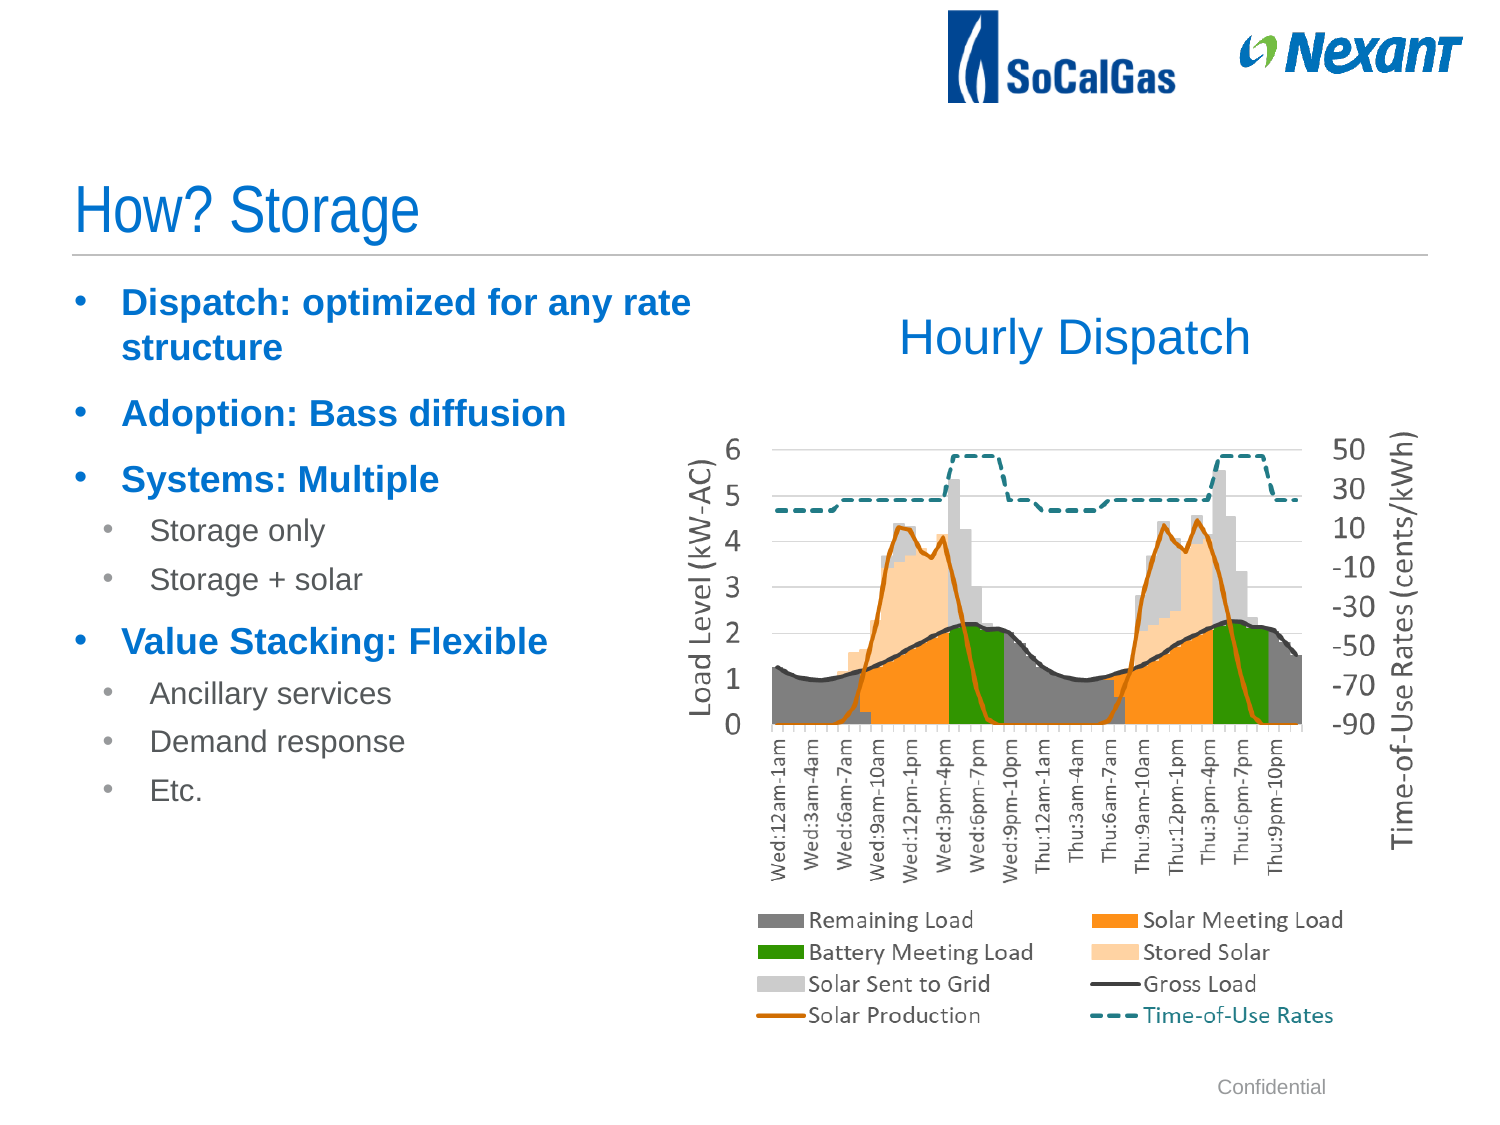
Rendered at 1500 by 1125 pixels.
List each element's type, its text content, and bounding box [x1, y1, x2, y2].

picture [674, 415, 1439, 1042]
list Dispatch: optimized for any rate structure Adoption: Bass diffusion Systems: Multiple Storage only Storage + solar Value Stacking: Flexible Ancillary services Demand response Etc. [74, 270, 728, 999]
title How? Storage [74, 104, 1426, 255]
picture [925, 0, 1500, 105]
text_box Hourly Dispatch [761, 297, 1390, 372]
